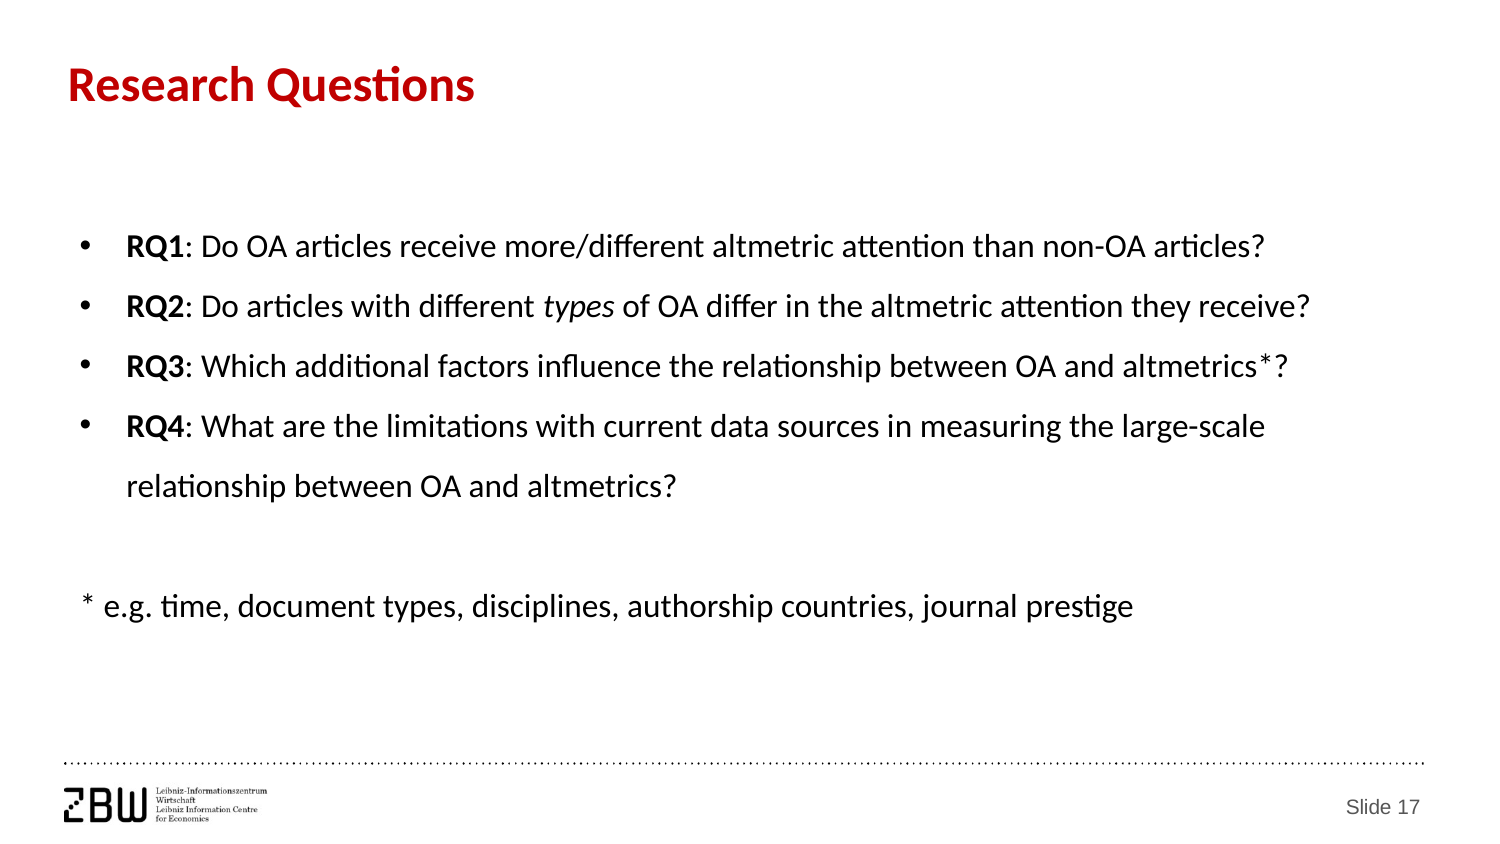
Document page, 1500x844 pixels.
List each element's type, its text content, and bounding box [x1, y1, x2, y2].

text_box Research Questions [53, 43, 1495, 119]
text_box RQ1: Do OA articles receive more/different altmetric attention than non-OA articles? RQ2: Do articles with different types of OA differ in the altmetric attention they receive? RQ3: Which additional factors influence the relationship between OA and altmetrics*? RQ4: What are the limitations with current data sources in measuring the large-scale relationship between OA and altmetrics? * e.g. time, document types, disciplines, authorship countries, journal prestige [64, 197, 1412, 672]
picture [64, 782, 278, 825]
slide_number Slide 17 [1234, 786, 1435, 812]
